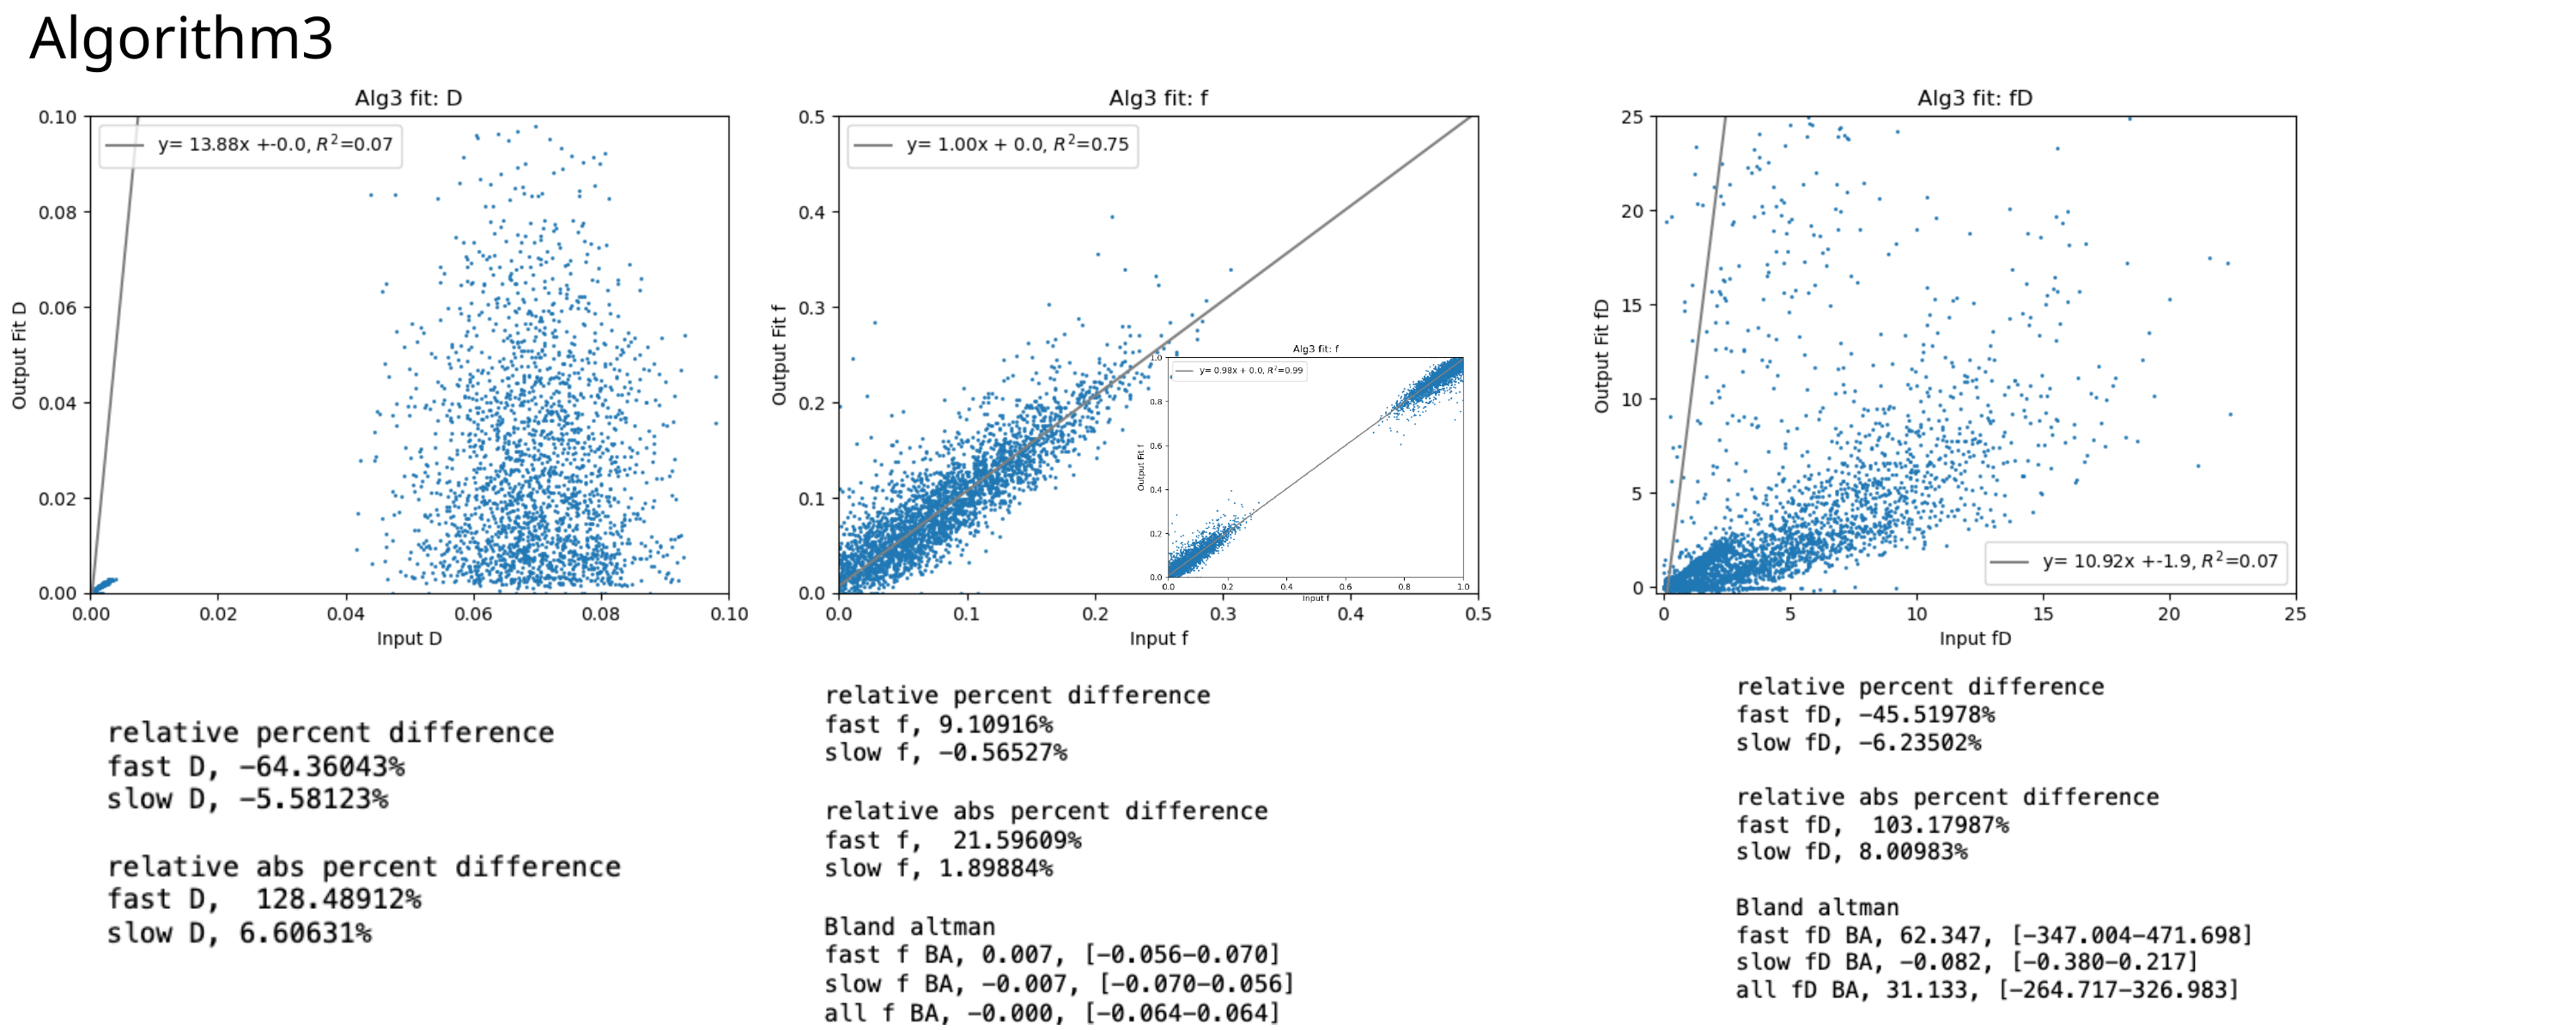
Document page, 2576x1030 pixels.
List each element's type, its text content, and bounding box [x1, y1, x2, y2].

title Algorithm3 [16, 3, 2239, 78]
picture [0, 77, 1505, 662]
picture [82, 697, 677, 953]
picture [1583, 77, 2319, 1008]
picture [810, 664, 1367, 1026]
